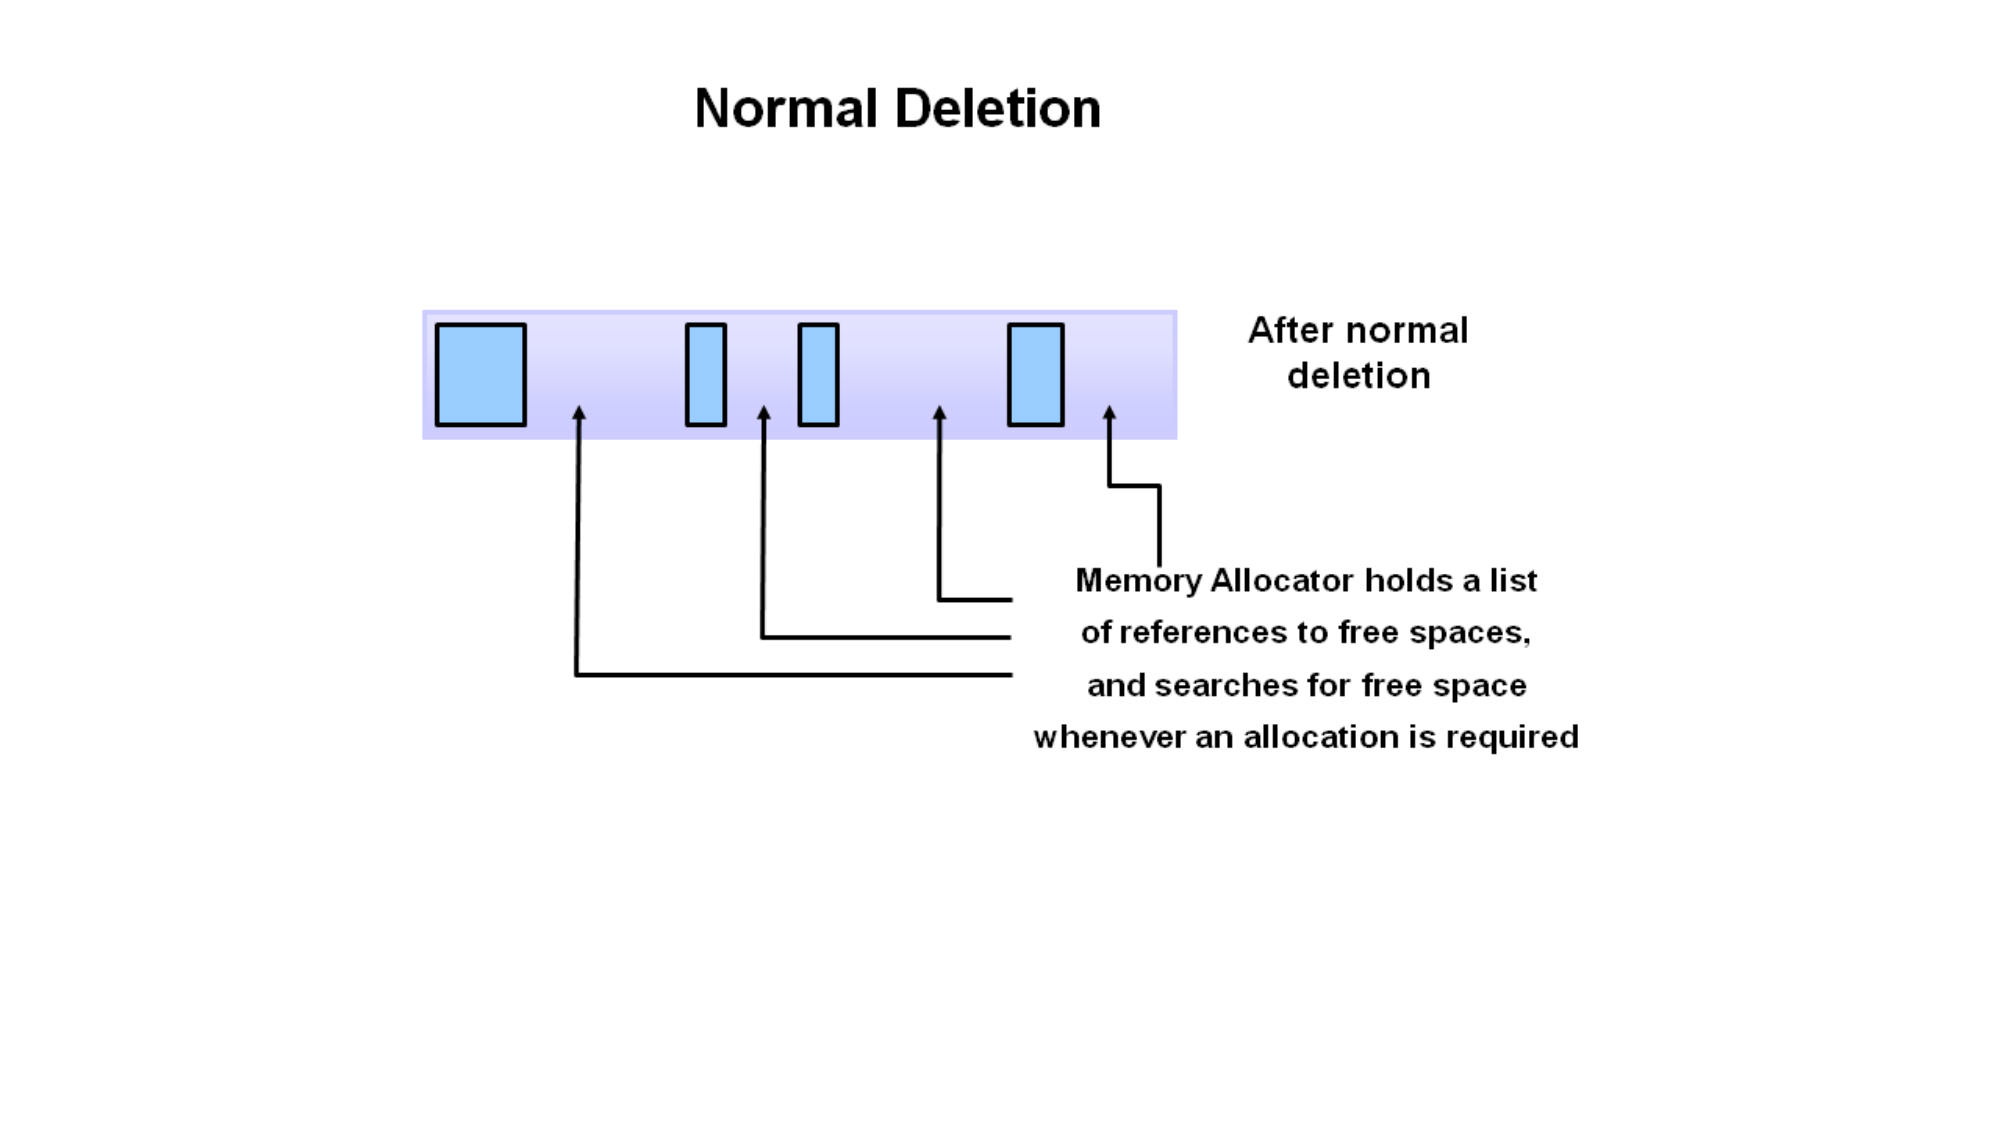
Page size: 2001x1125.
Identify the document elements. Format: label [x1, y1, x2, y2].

picture [249, 0, 1751, 1125]
